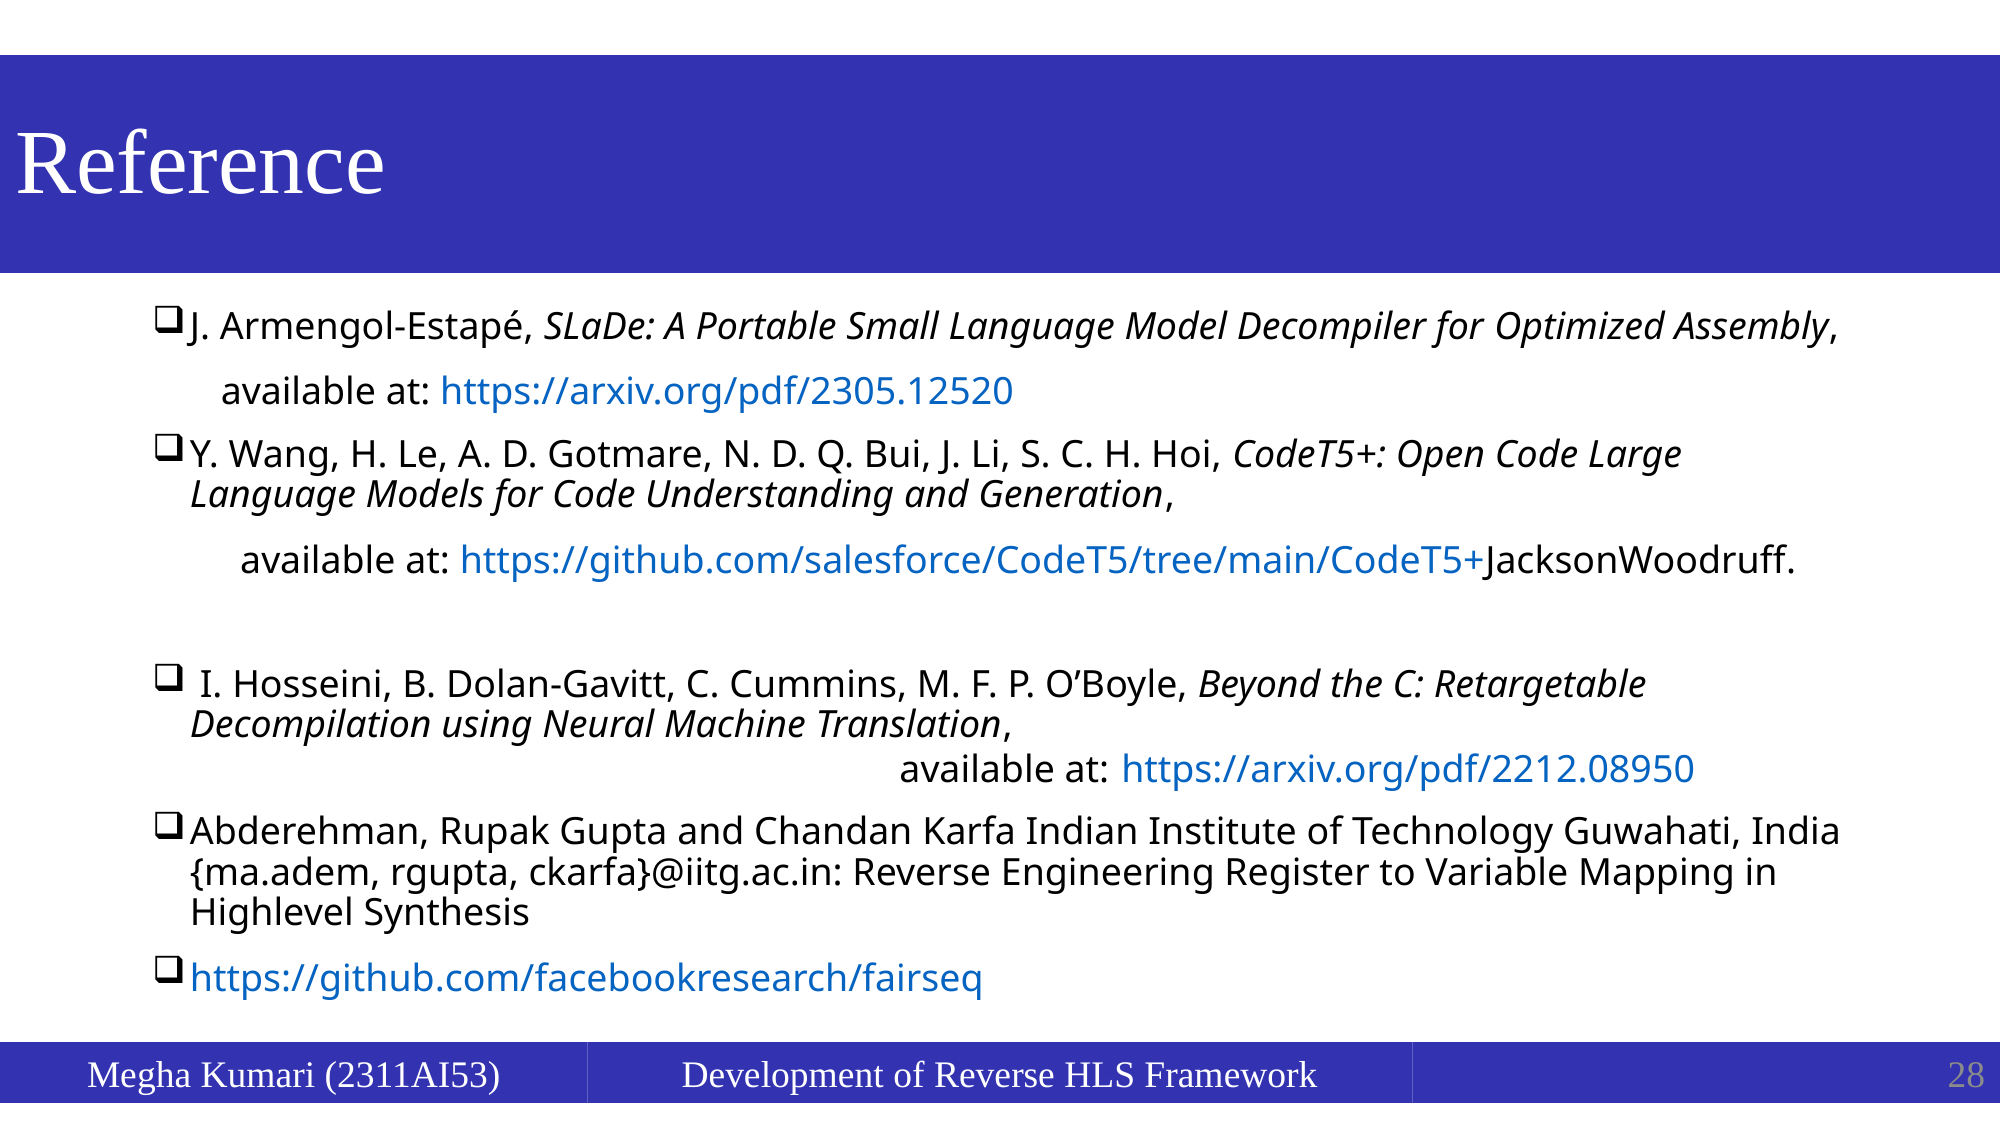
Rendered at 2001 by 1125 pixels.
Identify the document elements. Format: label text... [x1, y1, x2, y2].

slide_number 28 [1412, 1042, 2000, 1103]
title Reference [0, 55, 2000, 273]
footer Development of Reverse HLS Framework [587, 1042, 1412, 1103]
slide_number Megha Kumari (2311AI53) [0, 1042, 587, 1103]
list J. Armengol-Estapé, SLaDe: A Portable Small Language Model Decompiler for Optimized Assembly, available at: https://arxiv.org/pdf/2305.12520 Y. Wang, H. Le, A. D. Gotmare, N. D. Q. Bui, J. Li, S. C. H. Hoi, CodeT5+: Open Code Large Language Models for Code Understanding and Generation, available at: https://github.com/salesforce/CodeT5/tree/main/CodeT5+JacksonWoodruff. I. Hosseini, B. Dolan-Gavitt, C. Cummins, M. F. P. O’Boyle, Beyond the C: Retargetable Decompilation using Neural Machine Translation, available at: https://arxiv.org/pdf/2212.08950 Abderehman, Rupak Gupta and Chandan Karfa Indian Institute of Technology Guwahati, India {ma.adem, rgupta, ckarfa}@iitg.ac.in: Reverse Engineering Register to Variable Mapping in Highlevel Synthesis https://github.com/facebookresearch/fairseq [137, 299, 1863, 1014]
